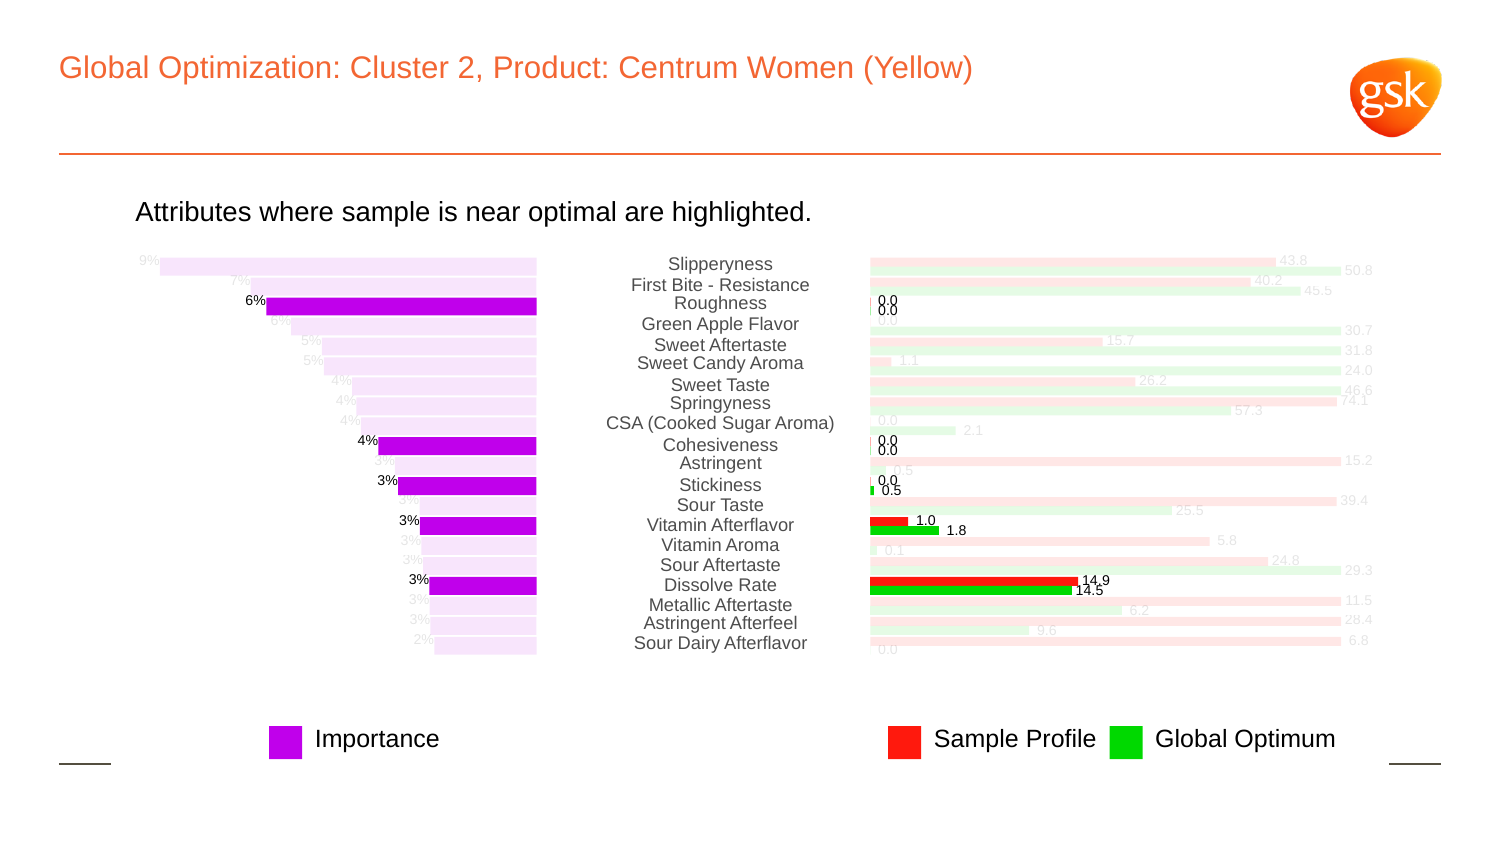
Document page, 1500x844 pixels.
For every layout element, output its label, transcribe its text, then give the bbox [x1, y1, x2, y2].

title Global Optimization: Cluster 2, Product: Centrum Women (Yellow) [58, 47, 1302, 86]
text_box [112, 194, 1388, 796]
picture [1333, 38, 1457, 157]
